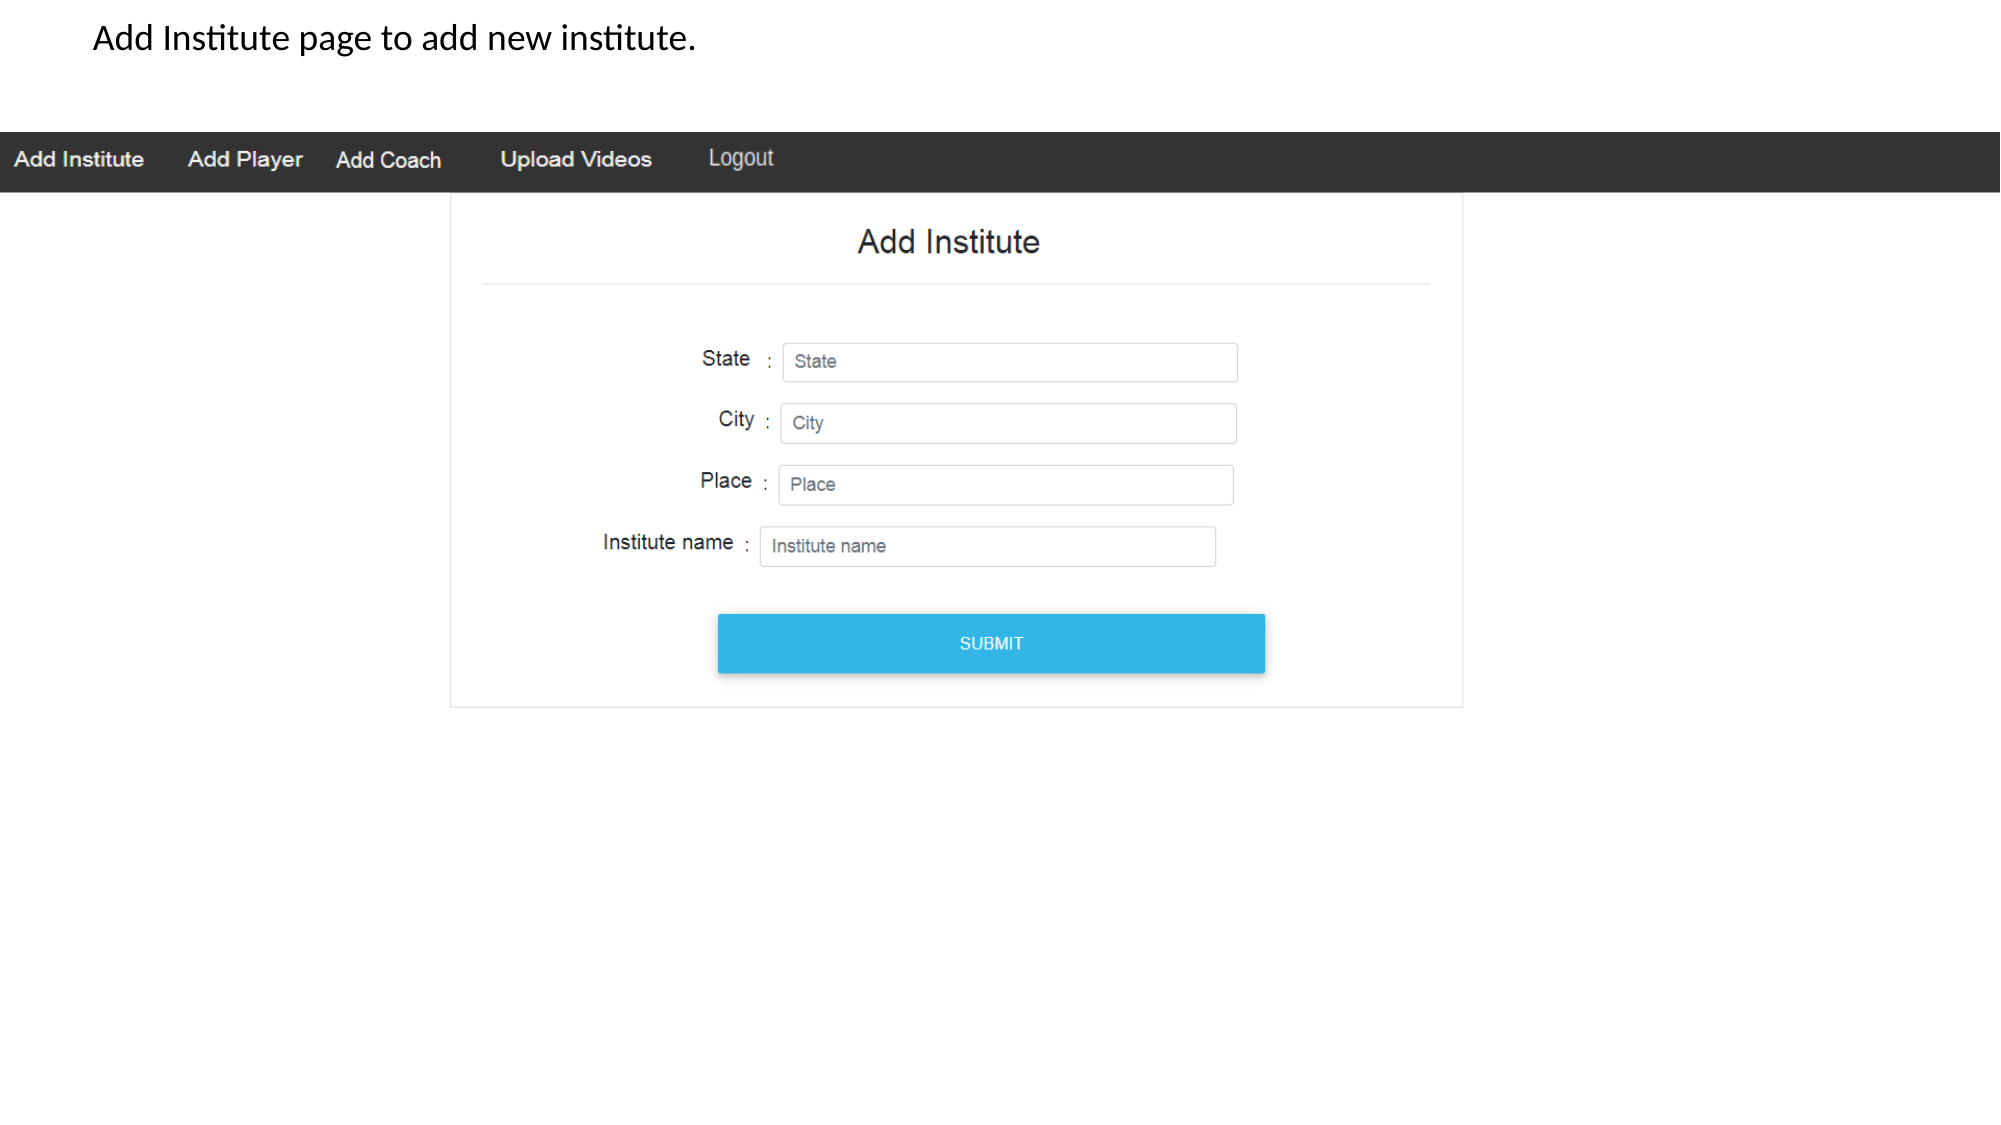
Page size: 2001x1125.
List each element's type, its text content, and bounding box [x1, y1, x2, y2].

text_box Add Institute page to add new institute. [78, 5, 1832, 66]
picture [0, 132, 2000, 1072]
